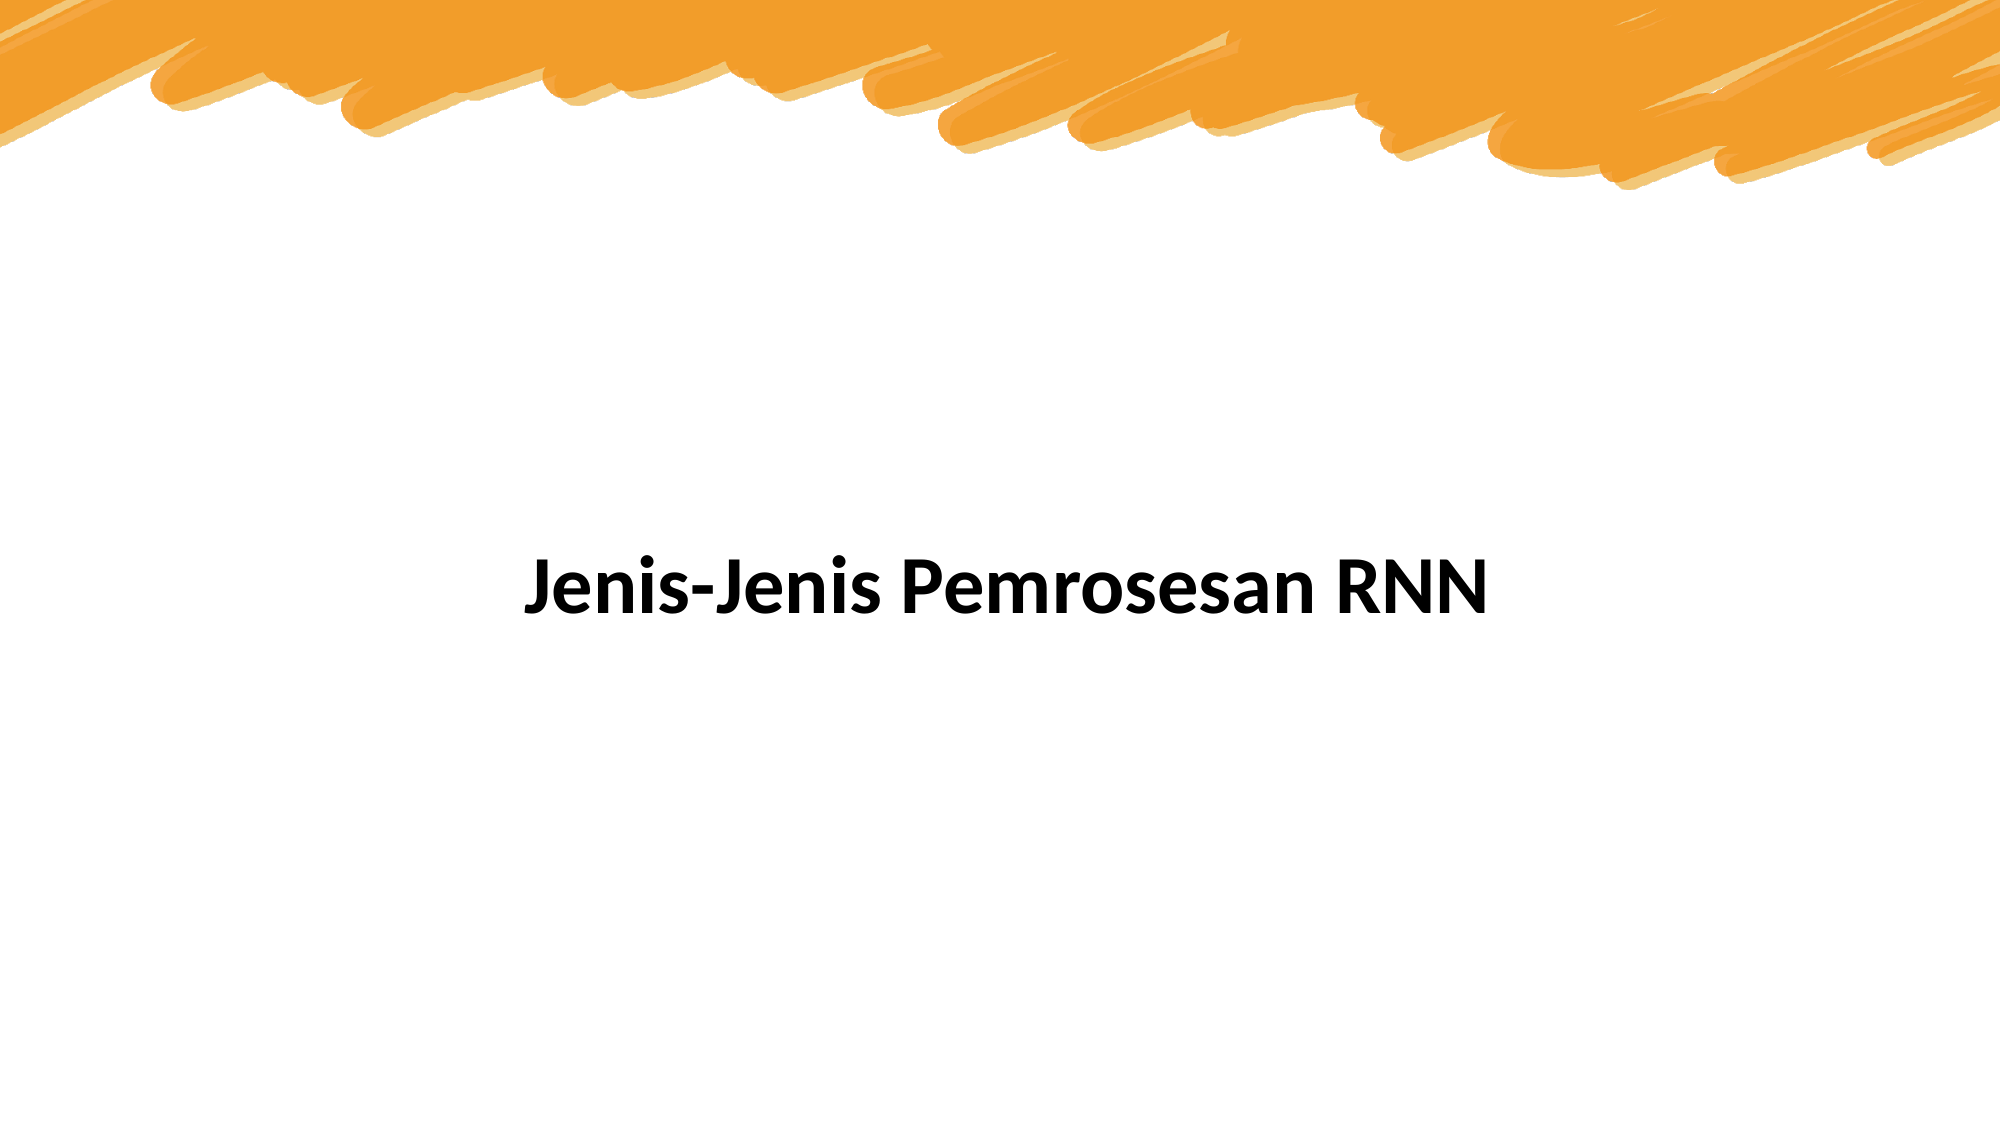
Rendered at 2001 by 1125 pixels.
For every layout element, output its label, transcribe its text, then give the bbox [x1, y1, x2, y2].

title Jenis-Jenis Pemrosesan RNN [509, 201, 1894, 1048]
picture [0, 0, 2000, 190]
